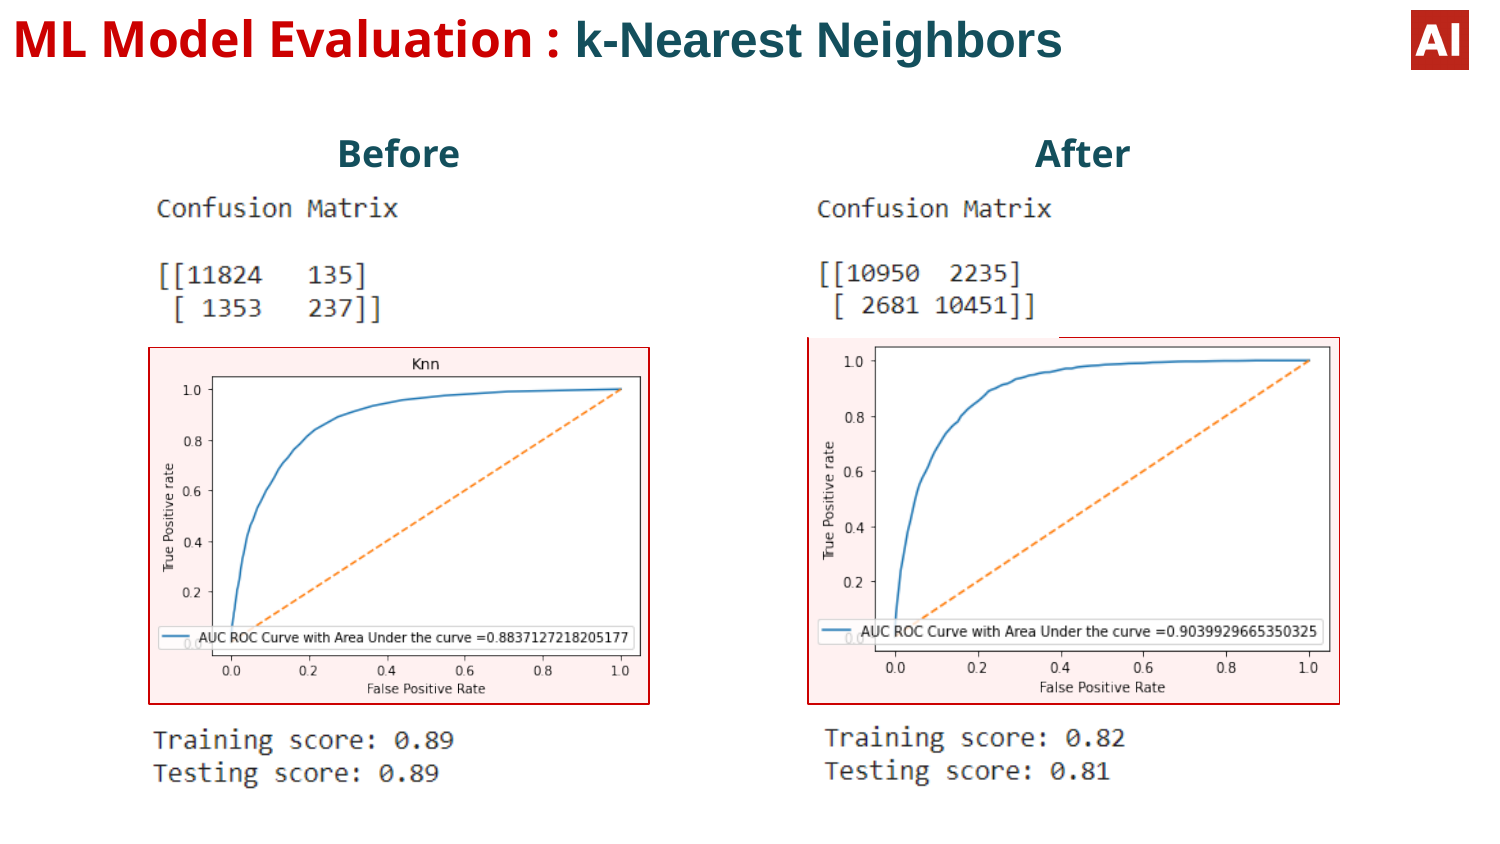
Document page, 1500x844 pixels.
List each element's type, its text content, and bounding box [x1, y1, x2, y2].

picture [808, 183, 1340, 704]
picture [808, 711, 1142, 802]
picture [149, 347, 649, 704]
picture [149, 712, 458, 801]
text_box ML Model Evaluation : k-Nearest Neighbors [0, 0, 1500, 72]
picture [149, 178, 408, 339]
text_box Before [124, 108, 673, 191]
text_box After [808, 108, 1358, 191]
